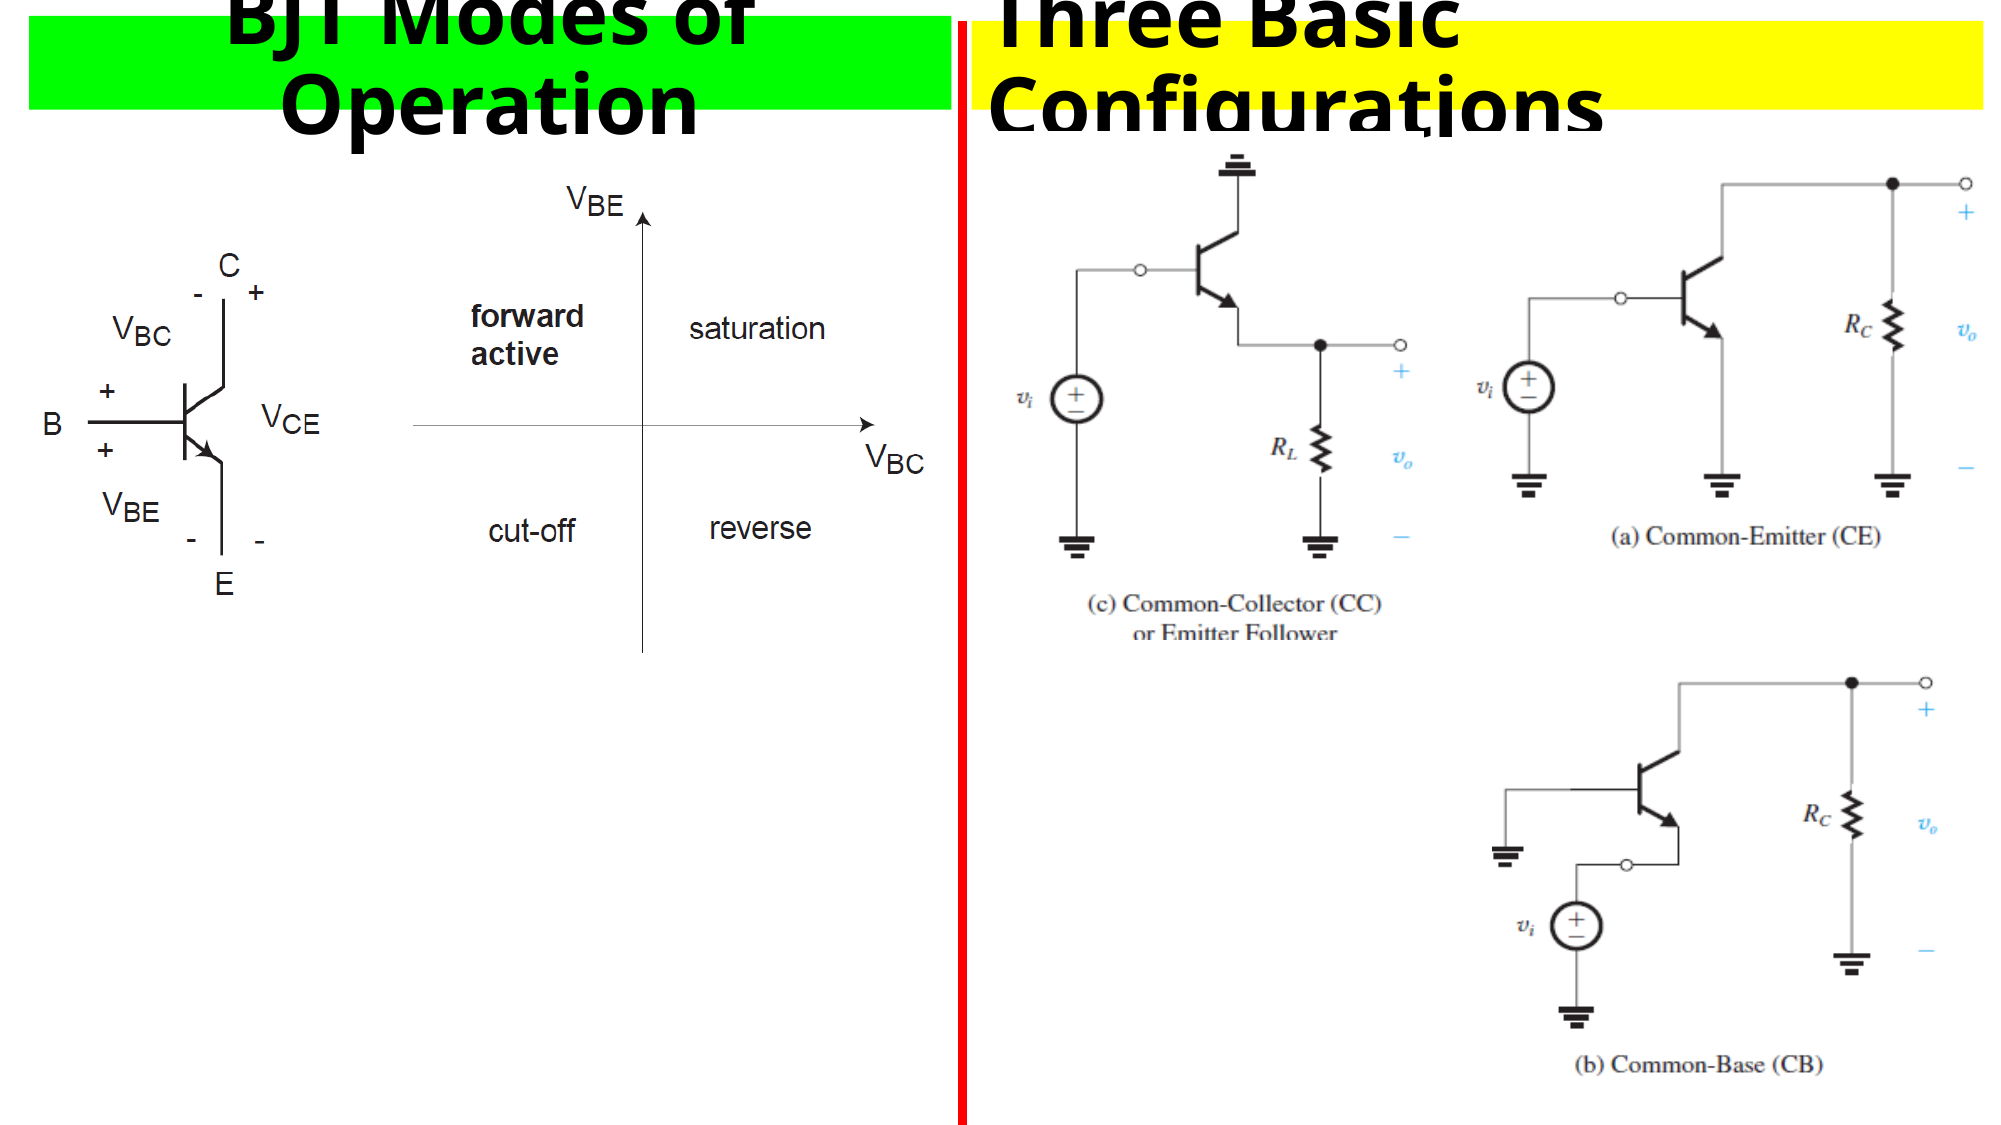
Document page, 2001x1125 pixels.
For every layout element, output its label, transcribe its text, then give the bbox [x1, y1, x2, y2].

title BJT Modes of Operation [29, 15, 952, 110]
text_box Three Basic Configurations [971, 20, 1984, 110]
picture [1461, 131, 1984, 577]
picture [999, 131, 1424, 640]
picture [29, 131, 943, 691]
picture [1492, 665, 1951, 1090]
